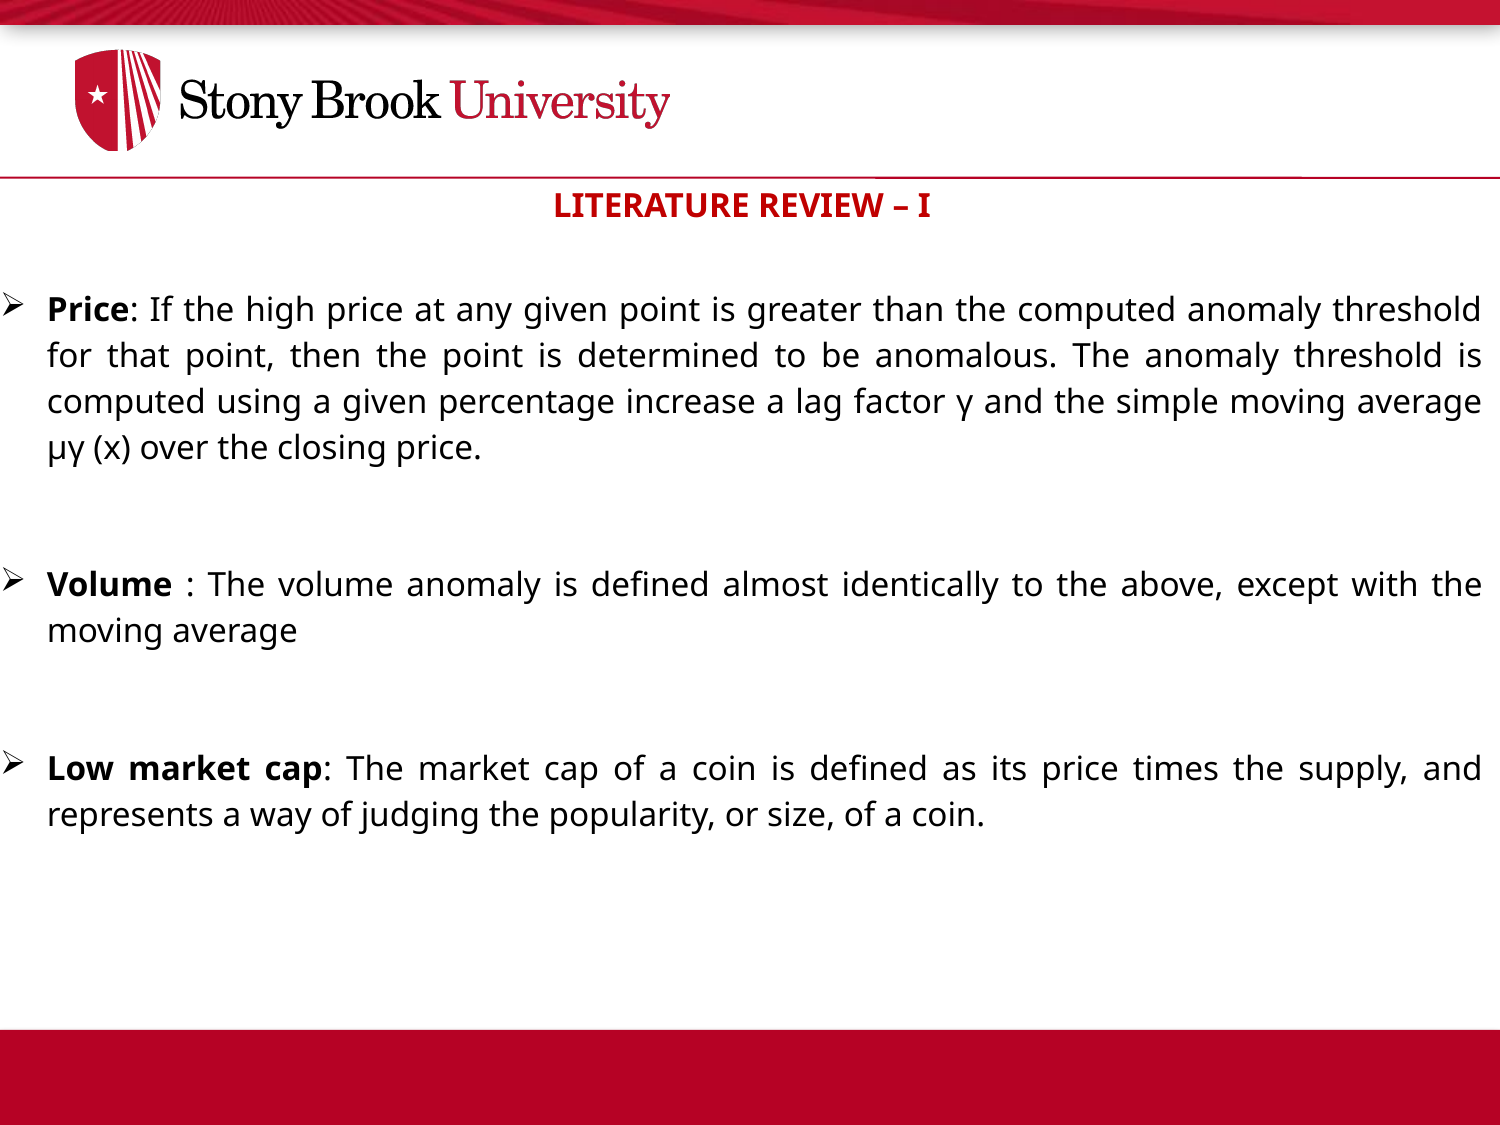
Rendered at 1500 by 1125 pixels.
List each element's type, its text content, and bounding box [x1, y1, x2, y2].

list LITERATURE REVIEW – I Price: If the high price at any given point is greater than the computed anomaly threshold for that point, then the point is determined to be anomalous. The anomaly threshold is computed using a given percentage increase a lag factor γ and the simple moving average μγ (x) over the closing price. Volume : The volume anomaly is defined almost identically to the above, except with the moving average Low market cap: The market cap of a coin is defined as its price times the supply, and represents a way of judging the popularity, or size, of a coin. [0, 184, 1485, 1125]
picture [0, 0, 1500, 25]
picture [75, 48, 670, 151]
